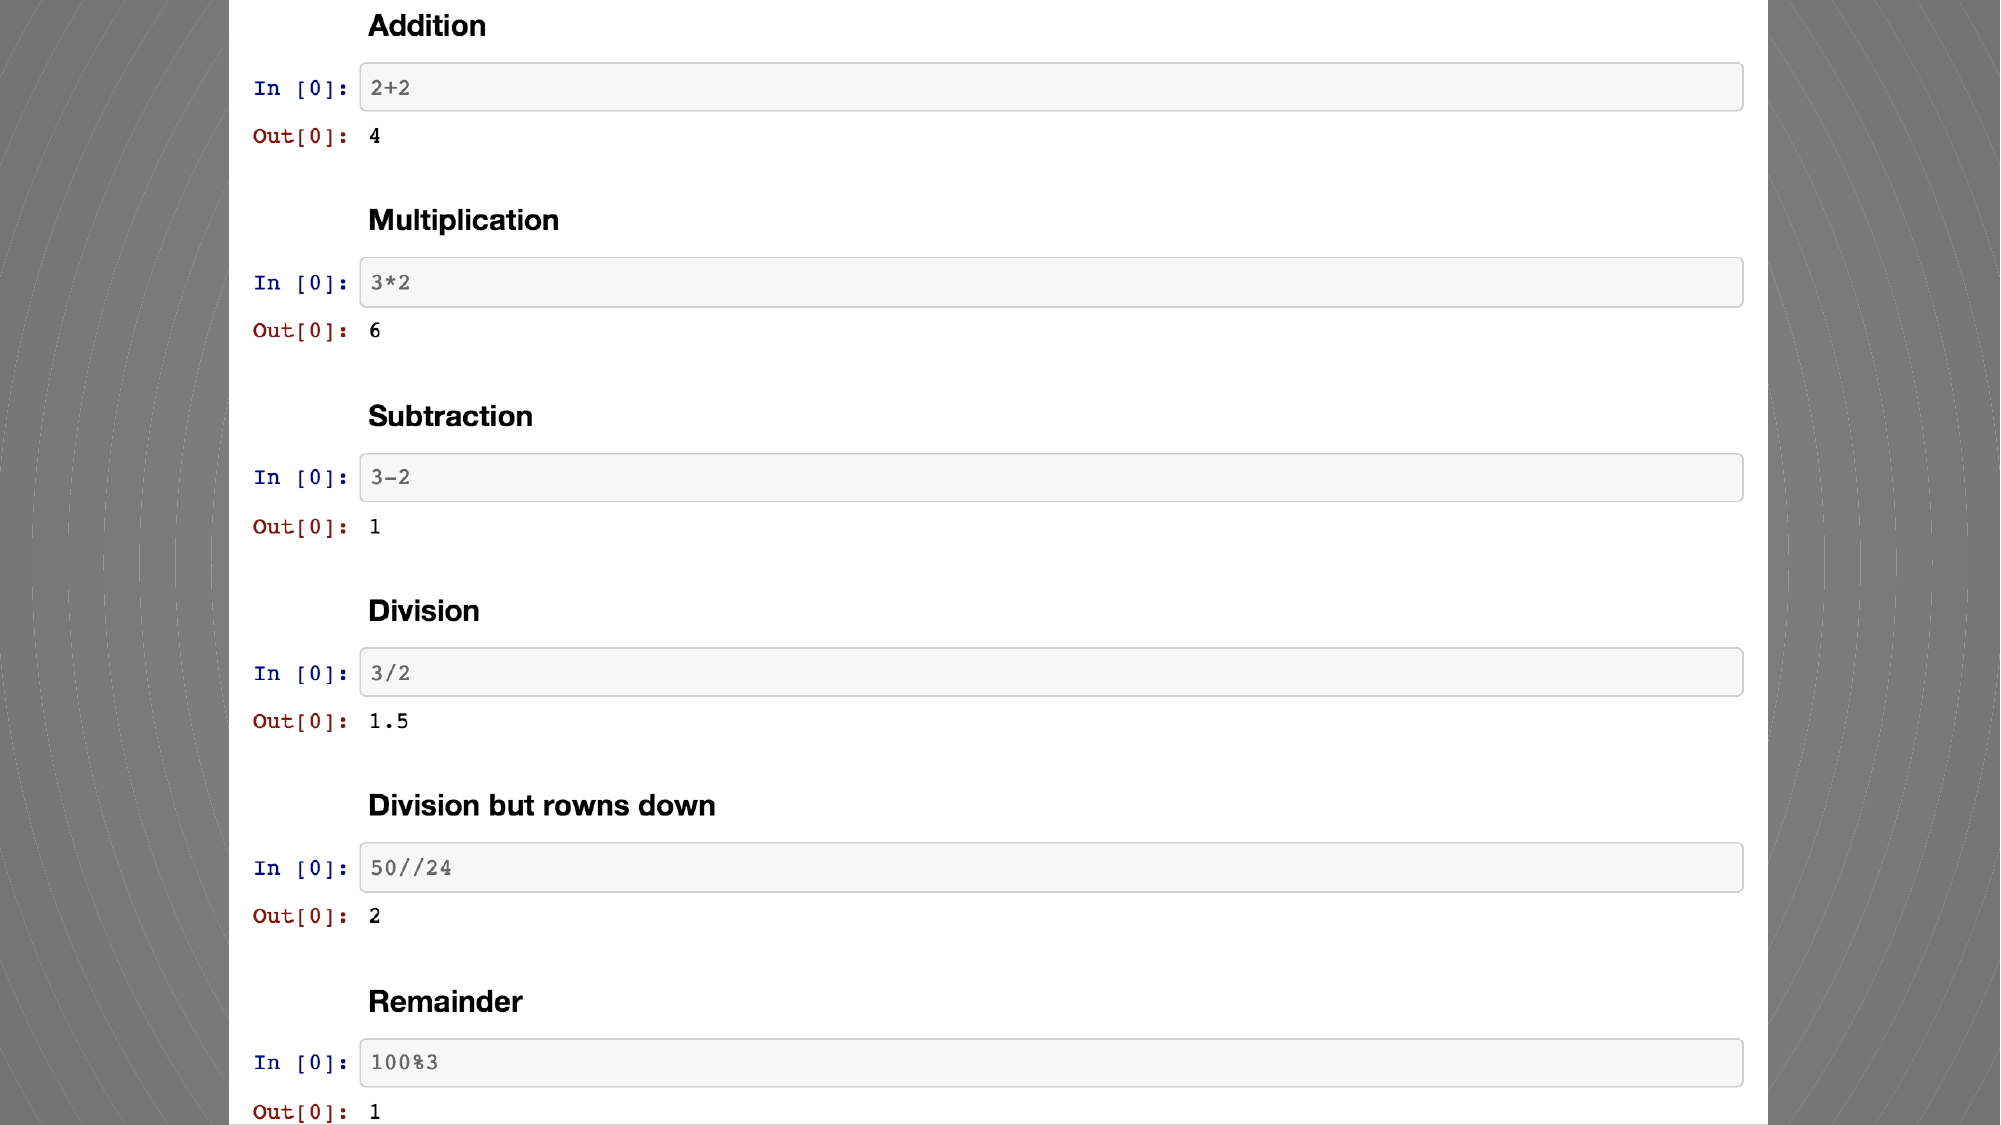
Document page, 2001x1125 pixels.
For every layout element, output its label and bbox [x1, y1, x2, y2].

picture [229, 0, 1768, 1125]
